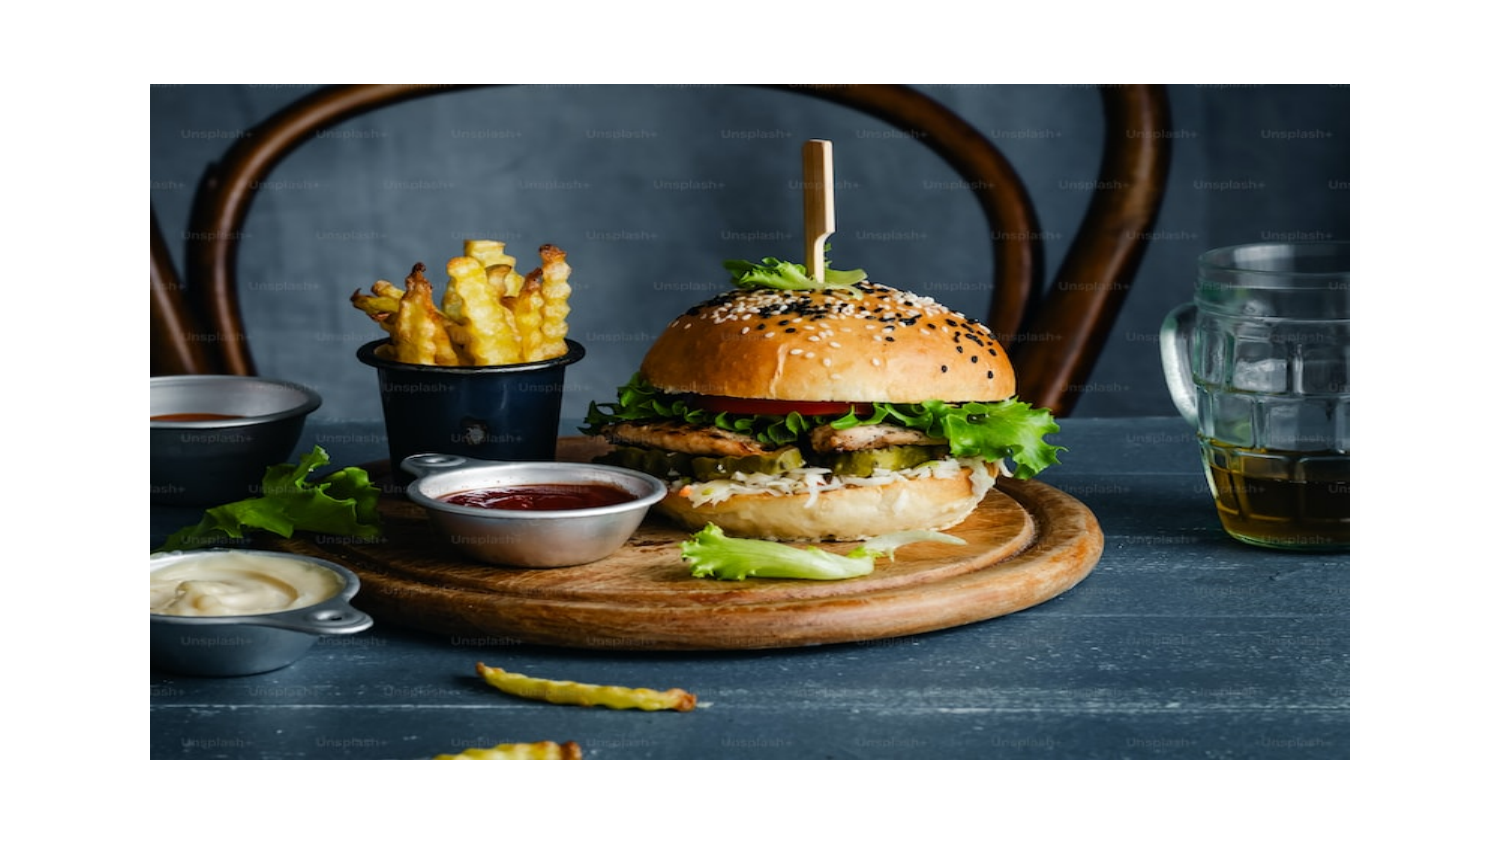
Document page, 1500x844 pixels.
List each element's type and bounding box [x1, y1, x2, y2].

picture [149, 84, 1350, 760]
